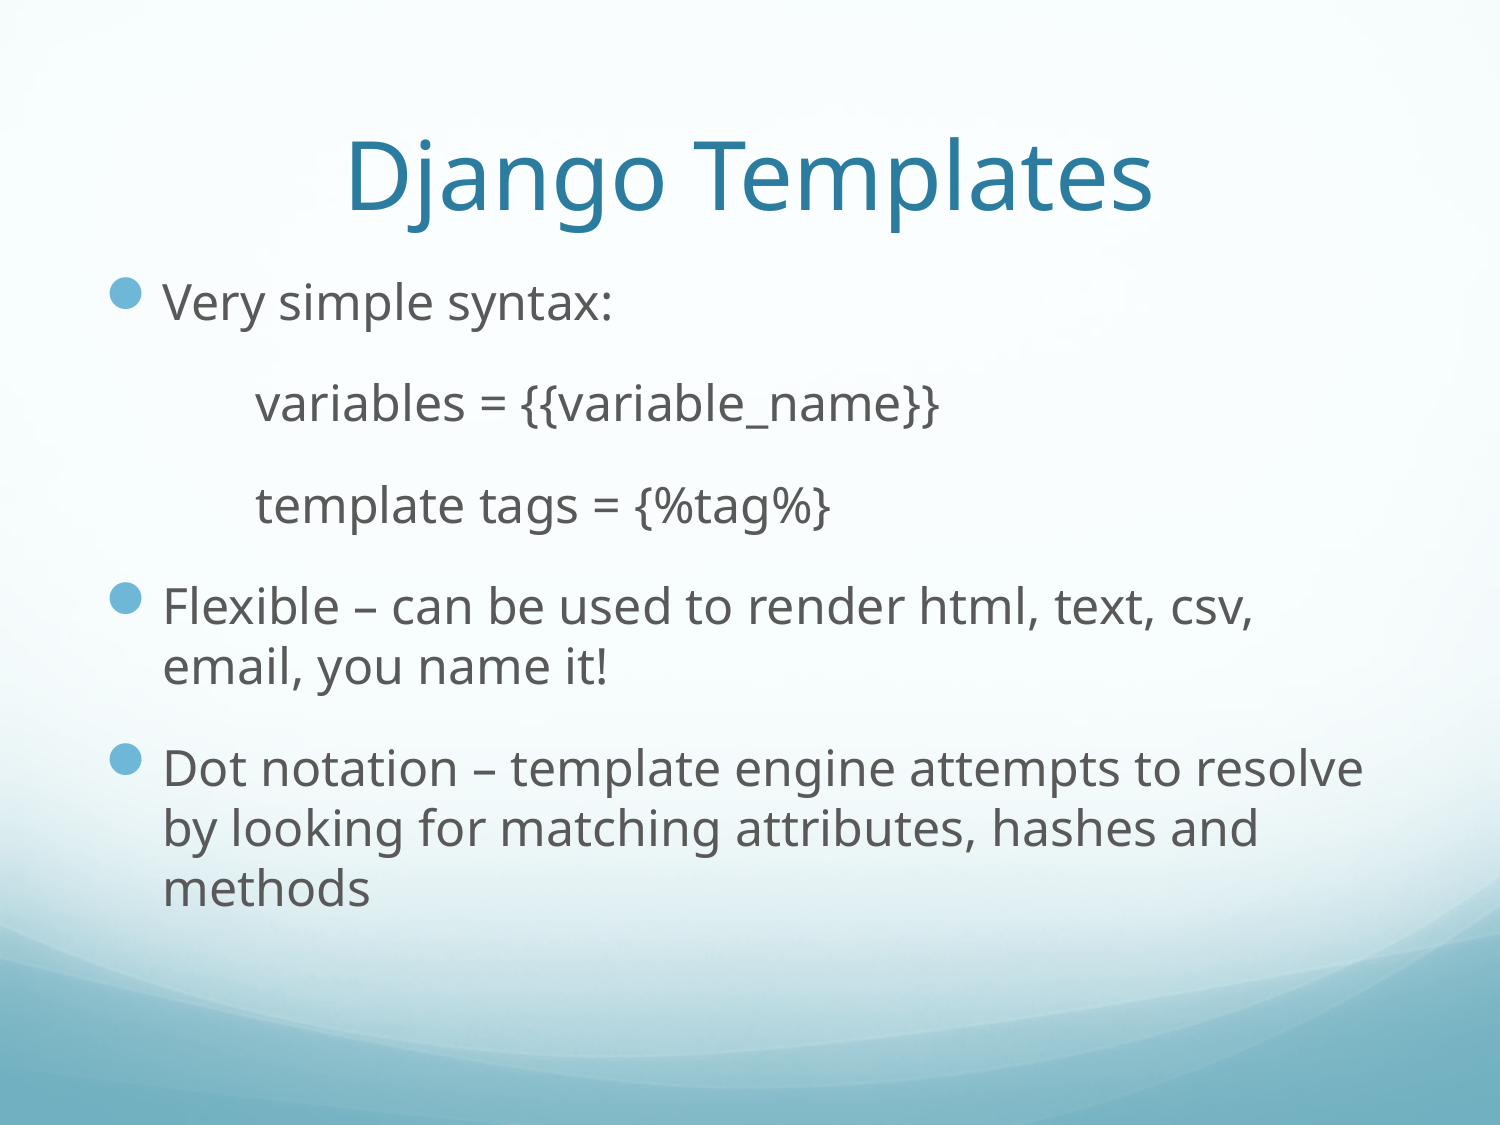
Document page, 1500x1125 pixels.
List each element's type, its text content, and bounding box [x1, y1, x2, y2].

list Very simple syntax: variables = {{variable_name}} template tags = {%tag%} Flexible – can be used to render html, text, csv, email, you name it! Dot notation – template engine attempts to resolve by looking for matching attributes, hashes and methods [90, 262, 1410, 975]
title Django Templates [90, 17, 1410, 237]
